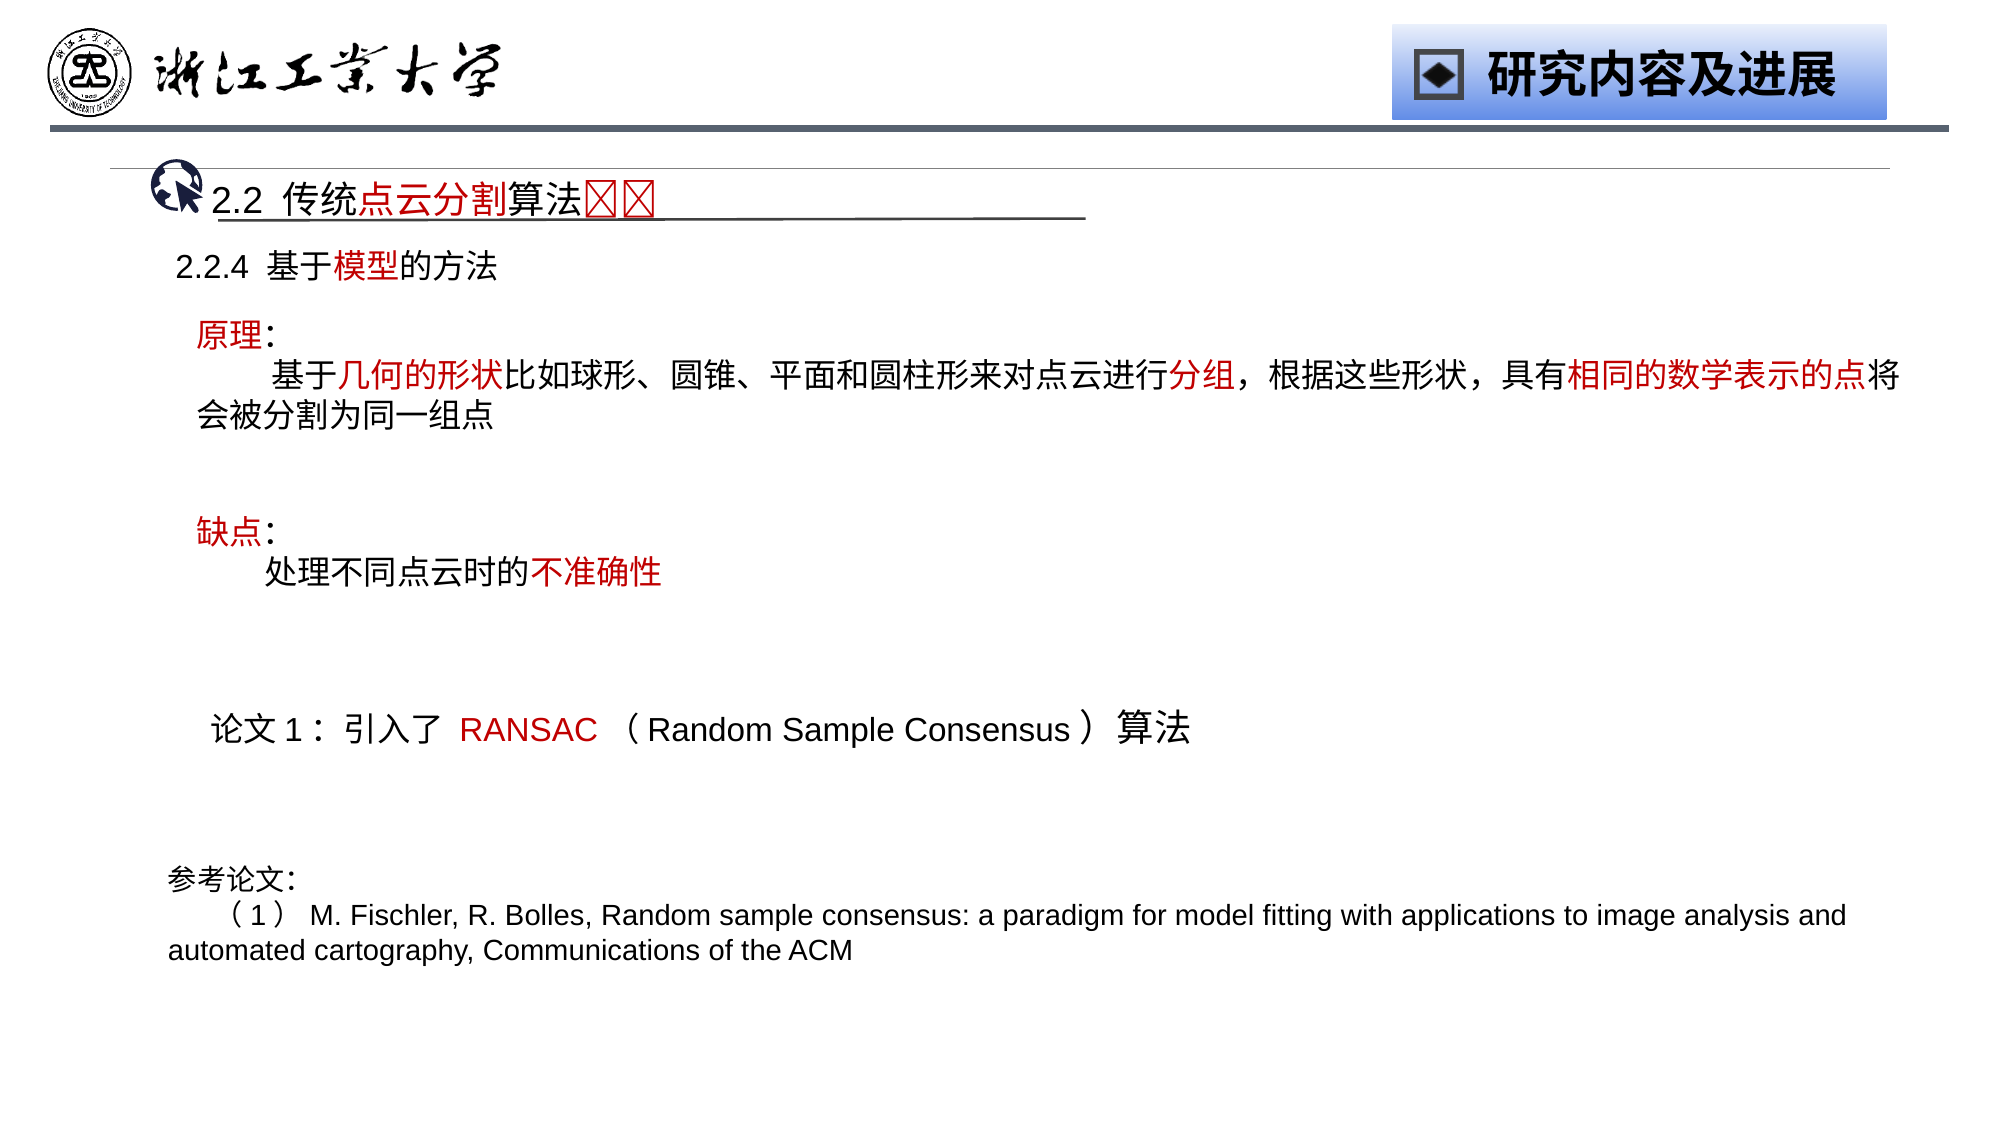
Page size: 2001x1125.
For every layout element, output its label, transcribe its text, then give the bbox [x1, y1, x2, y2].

text_box 参考论文： （1）M. Fischler, R. Bolles, Random sample consensus: a paradigm for model fitting with applications to image analysis and automated cartography, Communications of the ACM [153, 853, 1926, 974]
text_box 论文1：引入了 RANSAC（Random Sample Consensus）算法 [195, 696, 1924, 757]
text_box 缺点： 处理不同点云时的不准确性 [181, 503, 1898, 599]
text_box 2.2 传统点云分割算法 [196, 169, 990, 229]
picture [1414, 49, 1464, 100]
picture [43, 28, 136, 120]
text_box 研究内容及进展 [1392, 24, 1887, 120]
text_box 原理： 基于几何的形状比如球形、圆锥、平面和圆柱形来对点云进行分组，根据这些形状，具有相同的数学表示的点将会被分割为同一组点 [181, 307, 1917, 442]
picture [148, 40, 511, 101]
text_box 2.2.4 基于模型的方法 [160, 238, 1227, 293]
text_box [149, 158, 198, 216]
